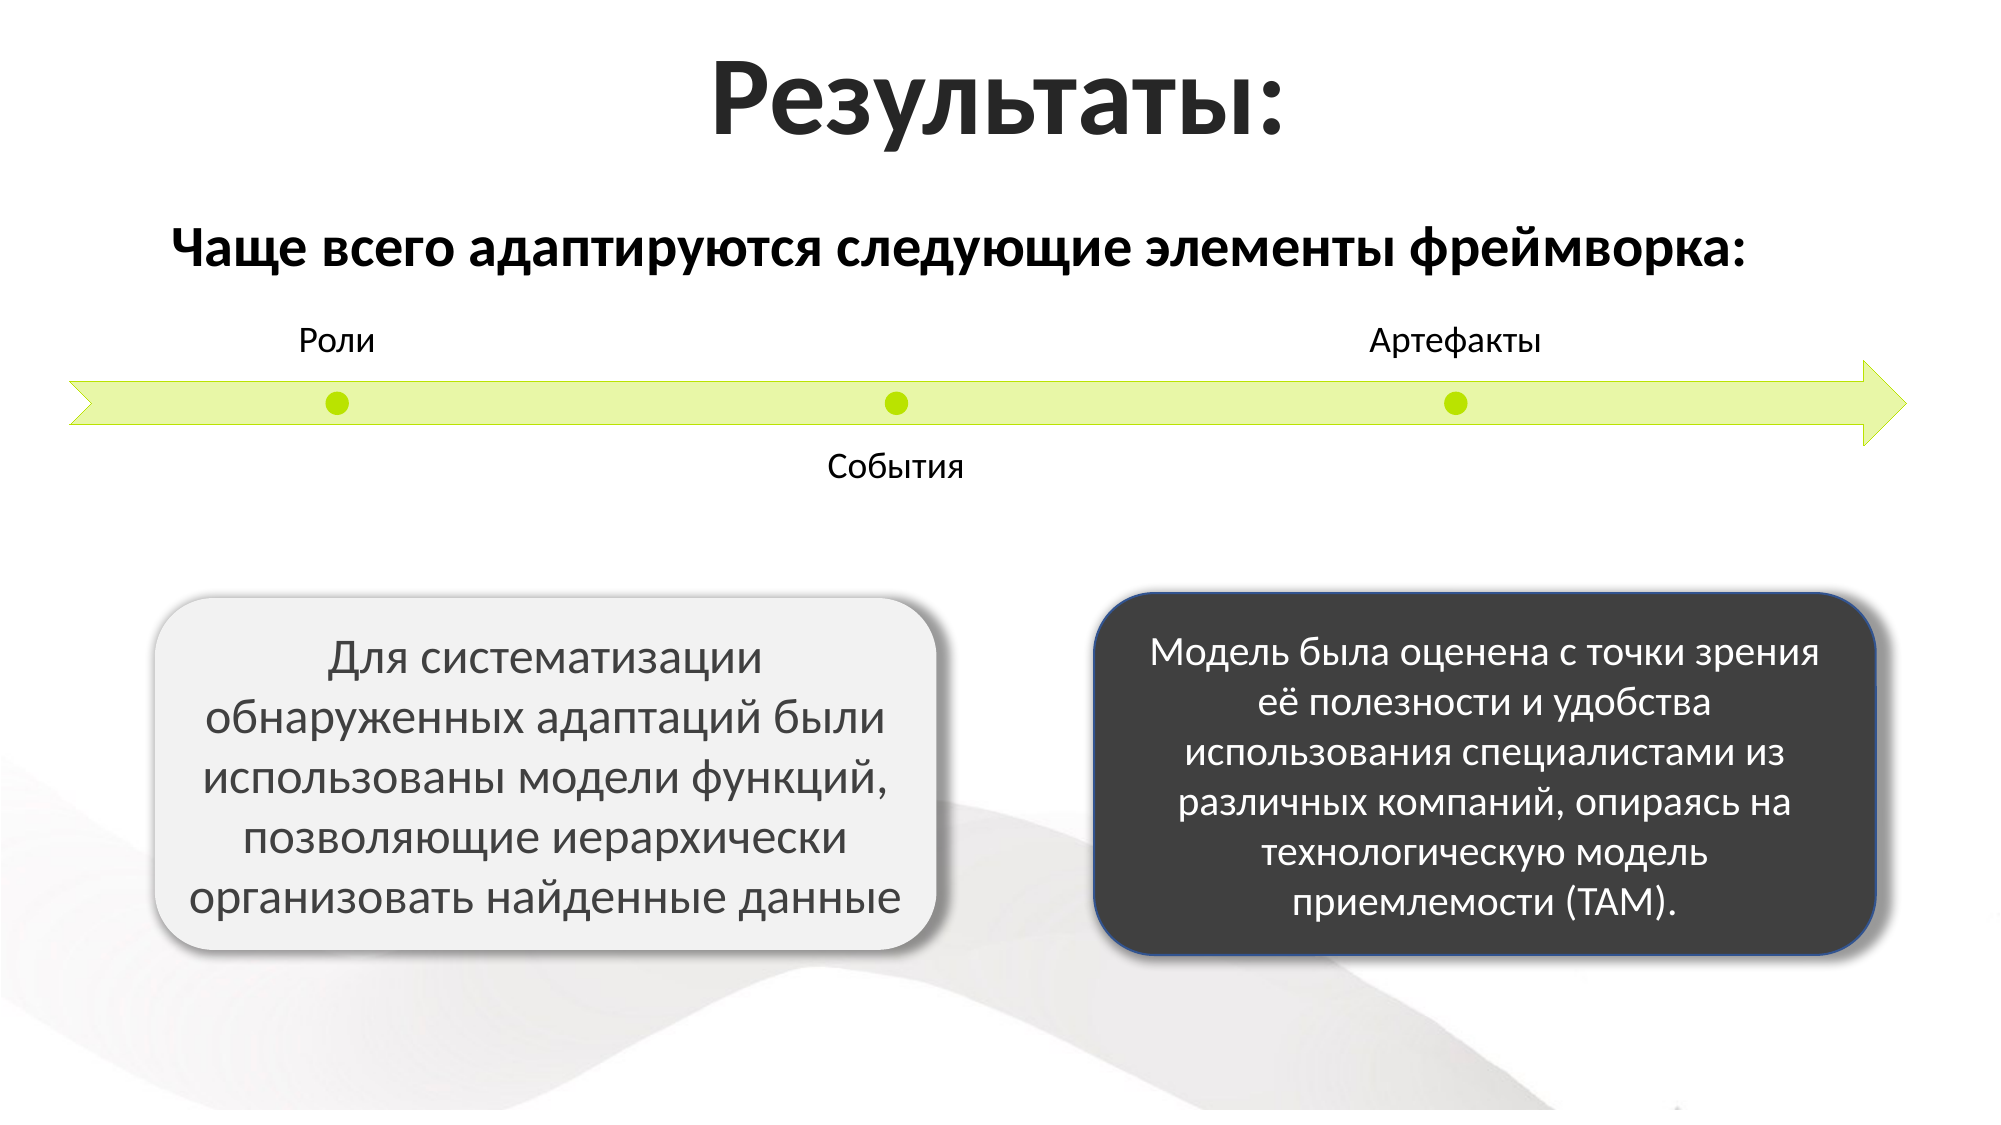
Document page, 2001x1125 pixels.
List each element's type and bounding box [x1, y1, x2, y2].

picture [1, 0, 2000, 1110]
text_box [69, 296, 1907, 510]
